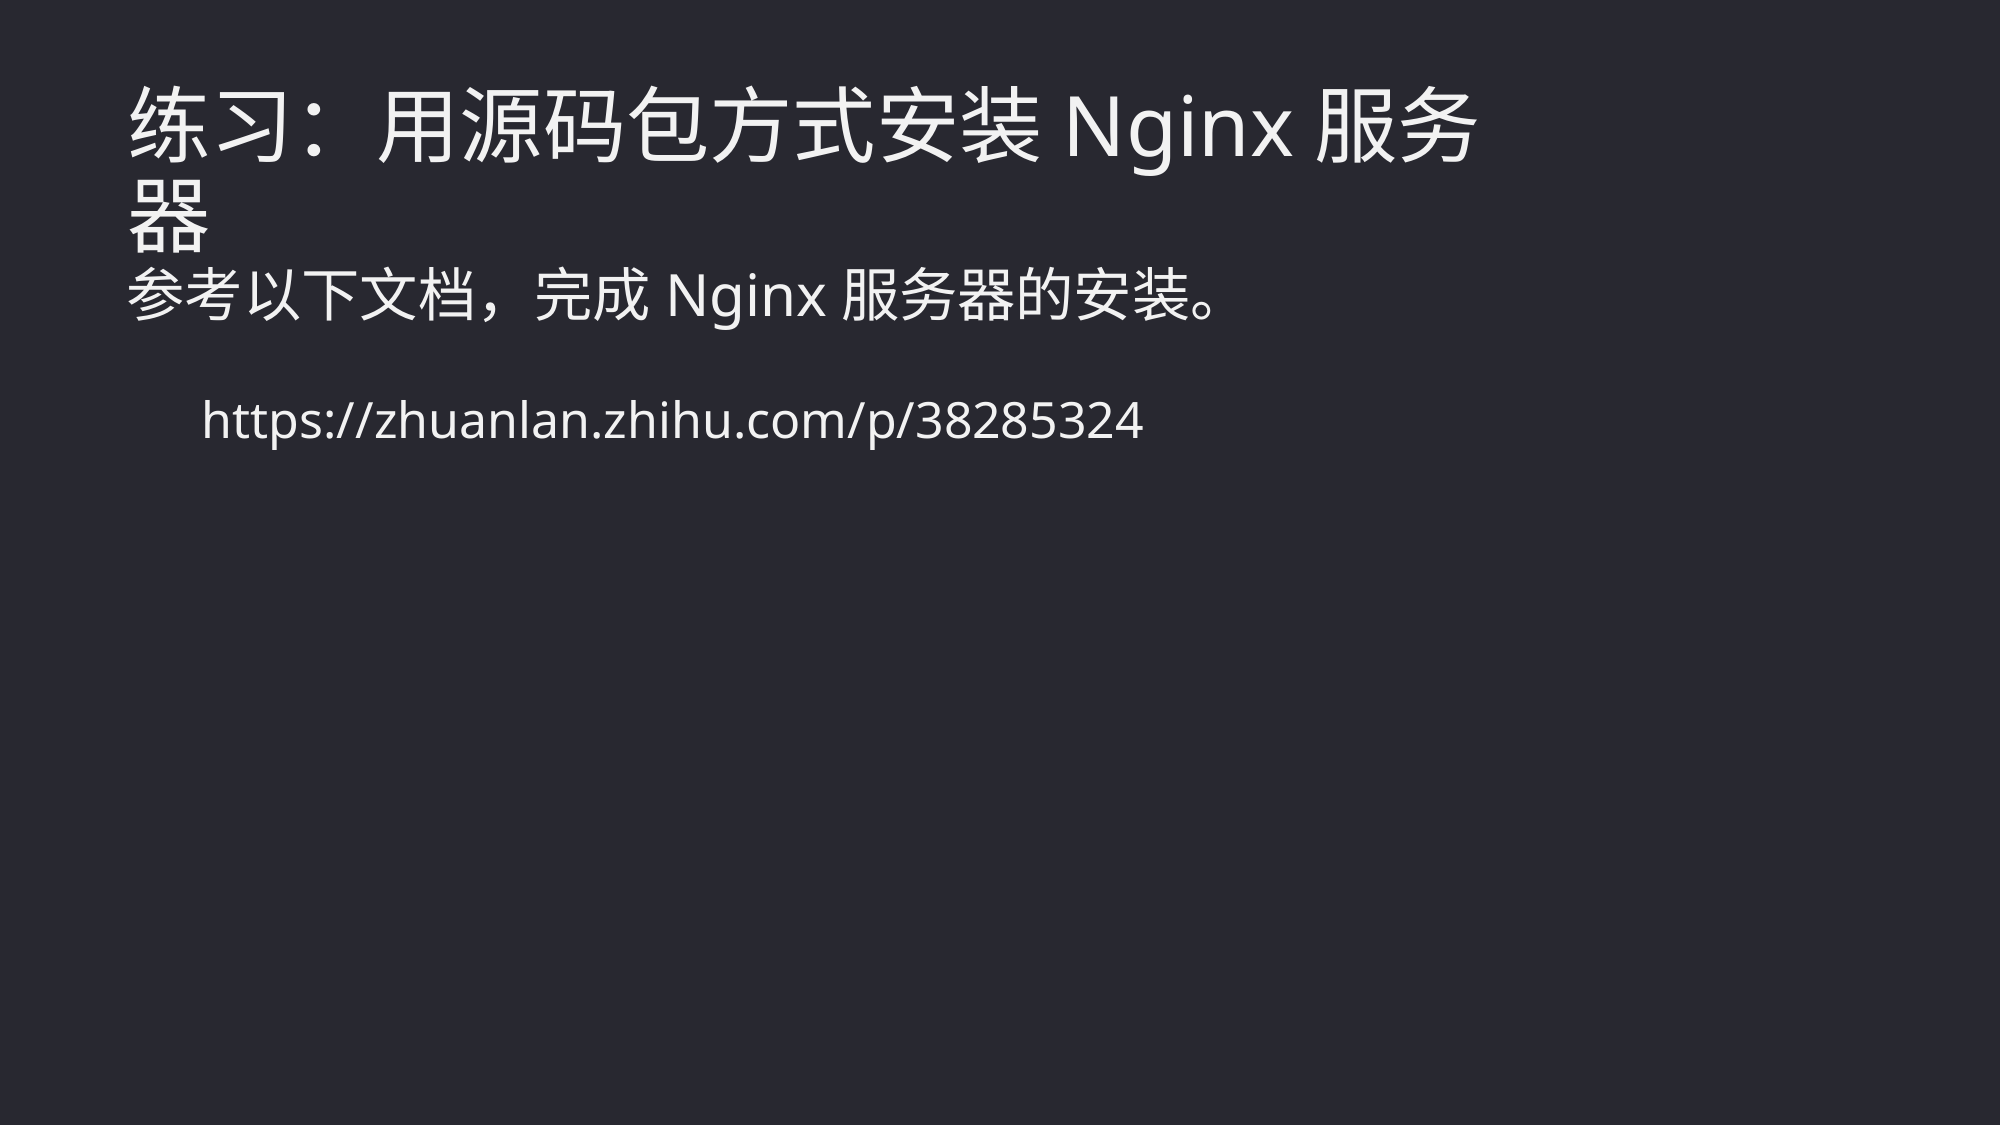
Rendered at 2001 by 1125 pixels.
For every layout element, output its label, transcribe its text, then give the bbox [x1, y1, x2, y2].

text_box 参考以下文档，完成Nginx服务器的安装。 https://zhuanlan.zhihu.com/p/38285324 [112, 250, 1979, 926]
text_box 练习：用源码包方式安装Nginx服务器 [112, 77, 1557, 233]
